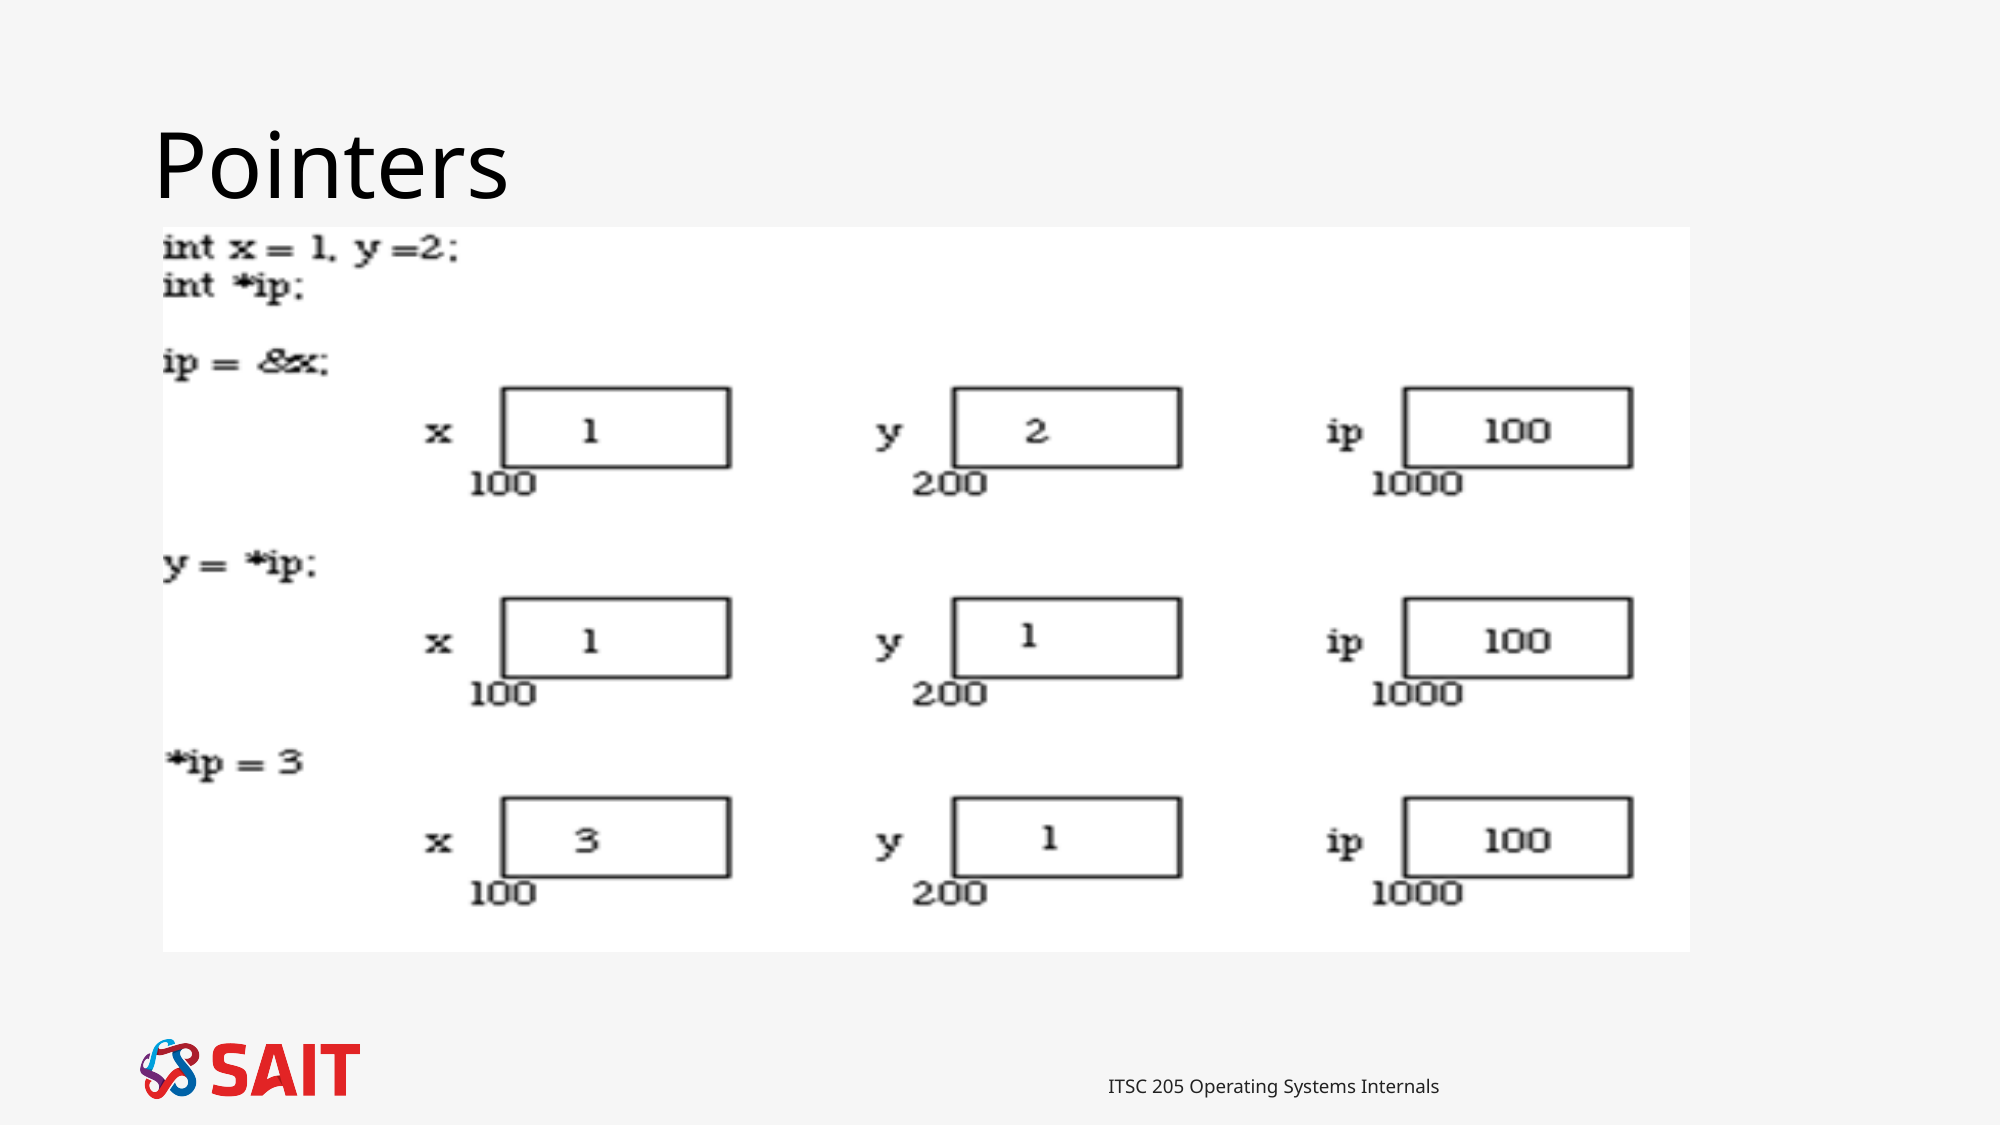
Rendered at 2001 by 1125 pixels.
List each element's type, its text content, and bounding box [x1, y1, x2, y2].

title Pointers [137, 59, 1863, 278]
picture [163, 227, 1690, 952]
picture [114, 1013, 386, 1125]
footer ITSC 205 Operating Systems Internals [858, 1048, 1690, 1109]
